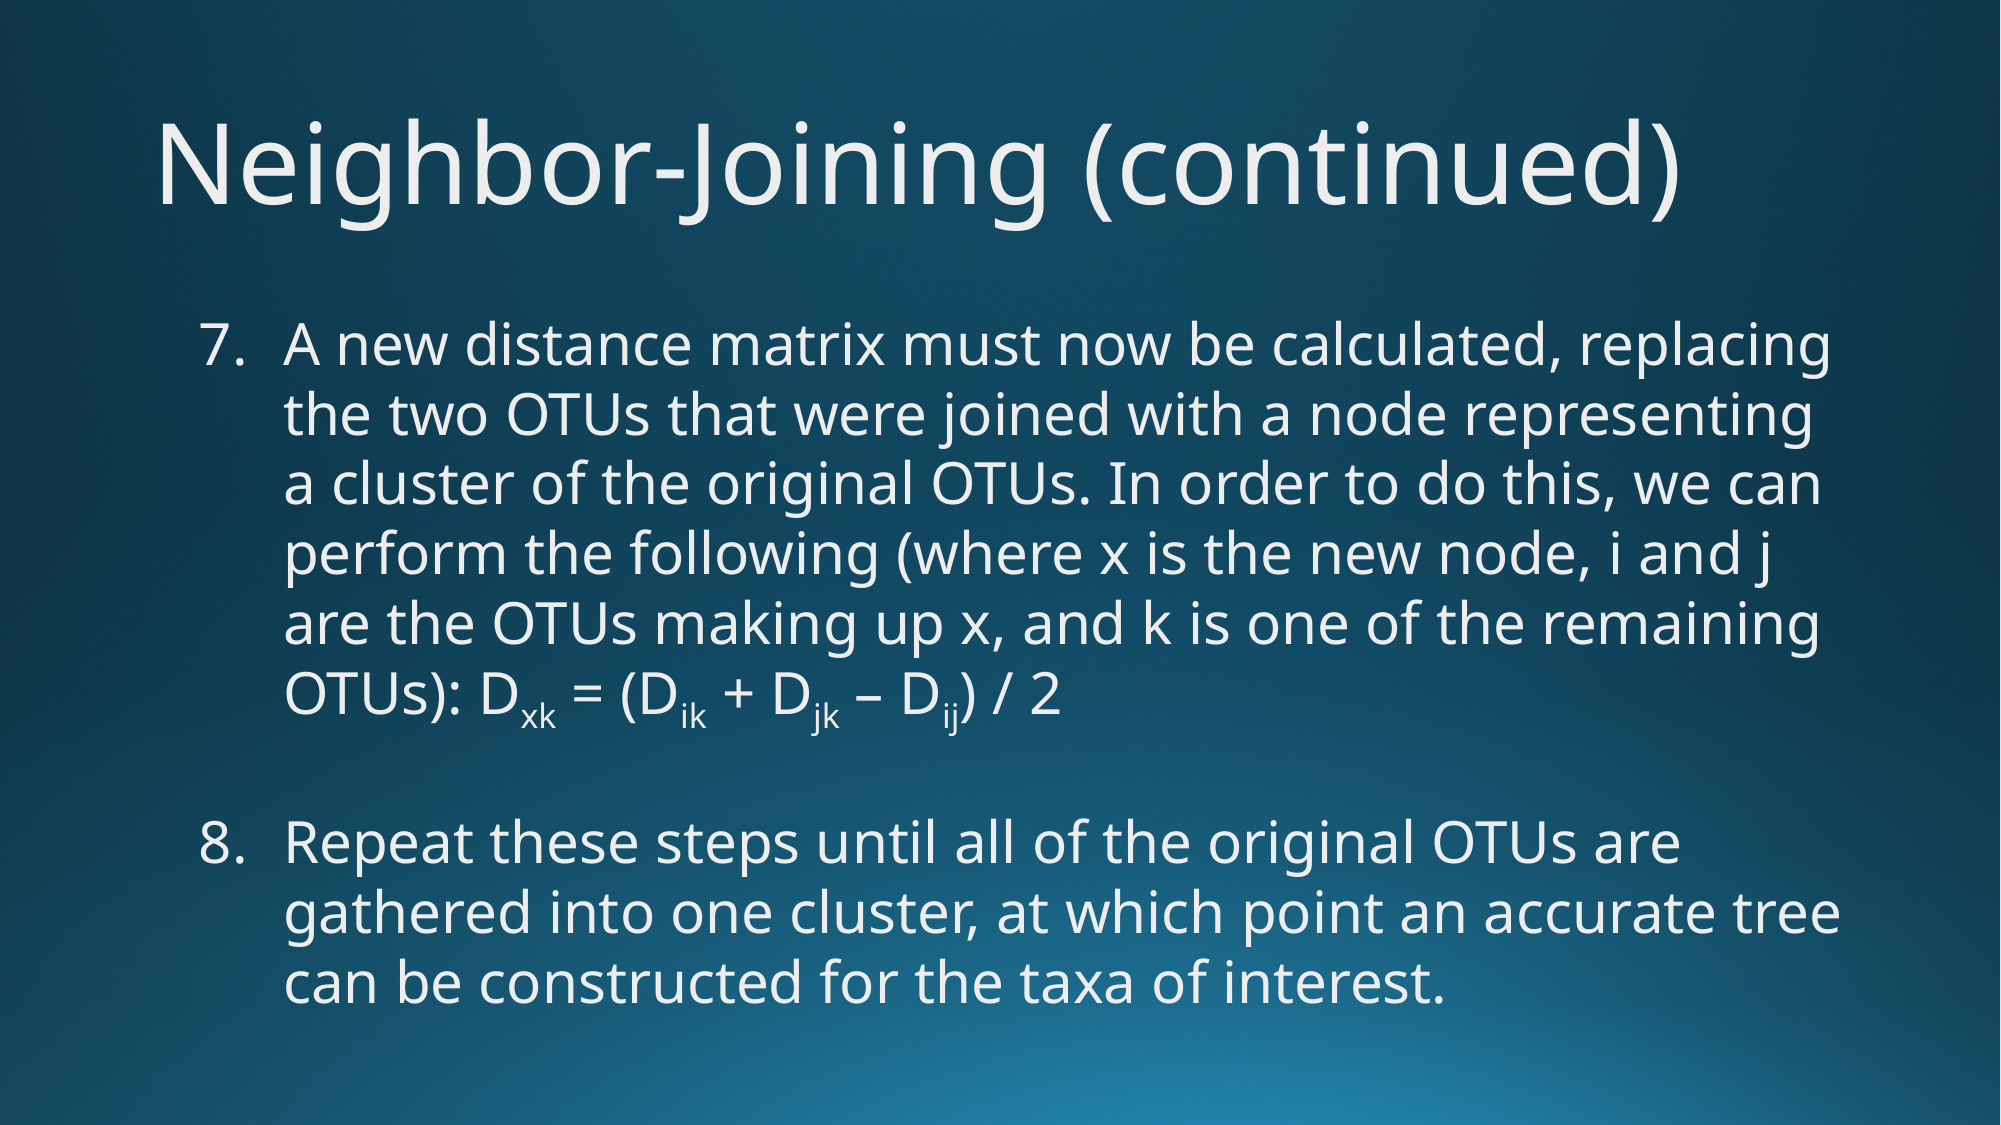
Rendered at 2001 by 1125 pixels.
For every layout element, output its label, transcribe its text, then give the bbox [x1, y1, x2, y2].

list A new distance matrix must now be calculated, replacing the two OTUs that were joined with a node representing a cluster of the original OTUs. In order to do this, we can perform the following (where x is the new node, i and j are the OTUs making up x, and k is one of the remaining OTUs): Dxk = (Dik + Djk – Dij) / 2 Repeat these steps until all of the original OTUs are gathered into one cluster, at which point an accurate tree can be constructed for the taxa of interest. [183, 299, 1863, 1078]
title Neighbor-Joining (continued) [137, 59, 1863, 278]
picture [0, 0, 2001, 1125]
